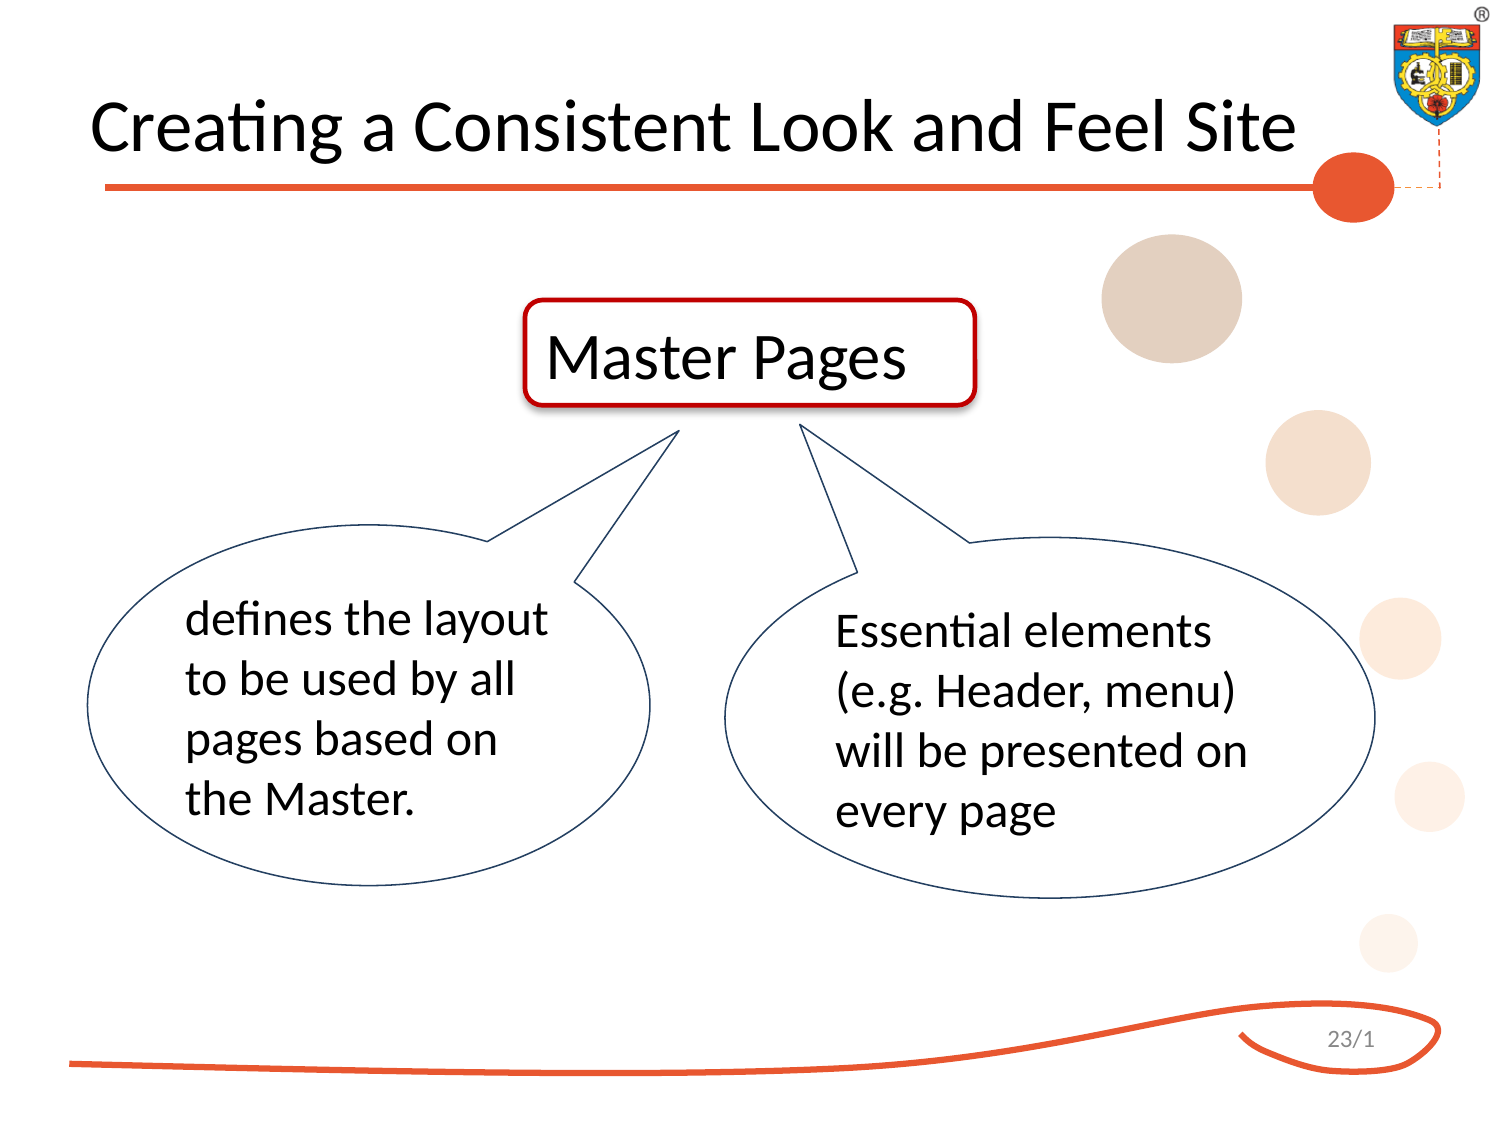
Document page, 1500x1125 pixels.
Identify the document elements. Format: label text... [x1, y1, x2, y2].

title Creating a Consistent Look and Feel Site [75, 30, 1438, 213]
text_box Master Pages [524, 299, 975, 406]
text_box defines the layout to be used by all pages based on the Master. [87, 430, 680, 886]
picture [1389, 3, 1492, 129]
text_box Essential elements (e.g. Header, menu) will be presented on every page [724, 424, 1375, 899]
